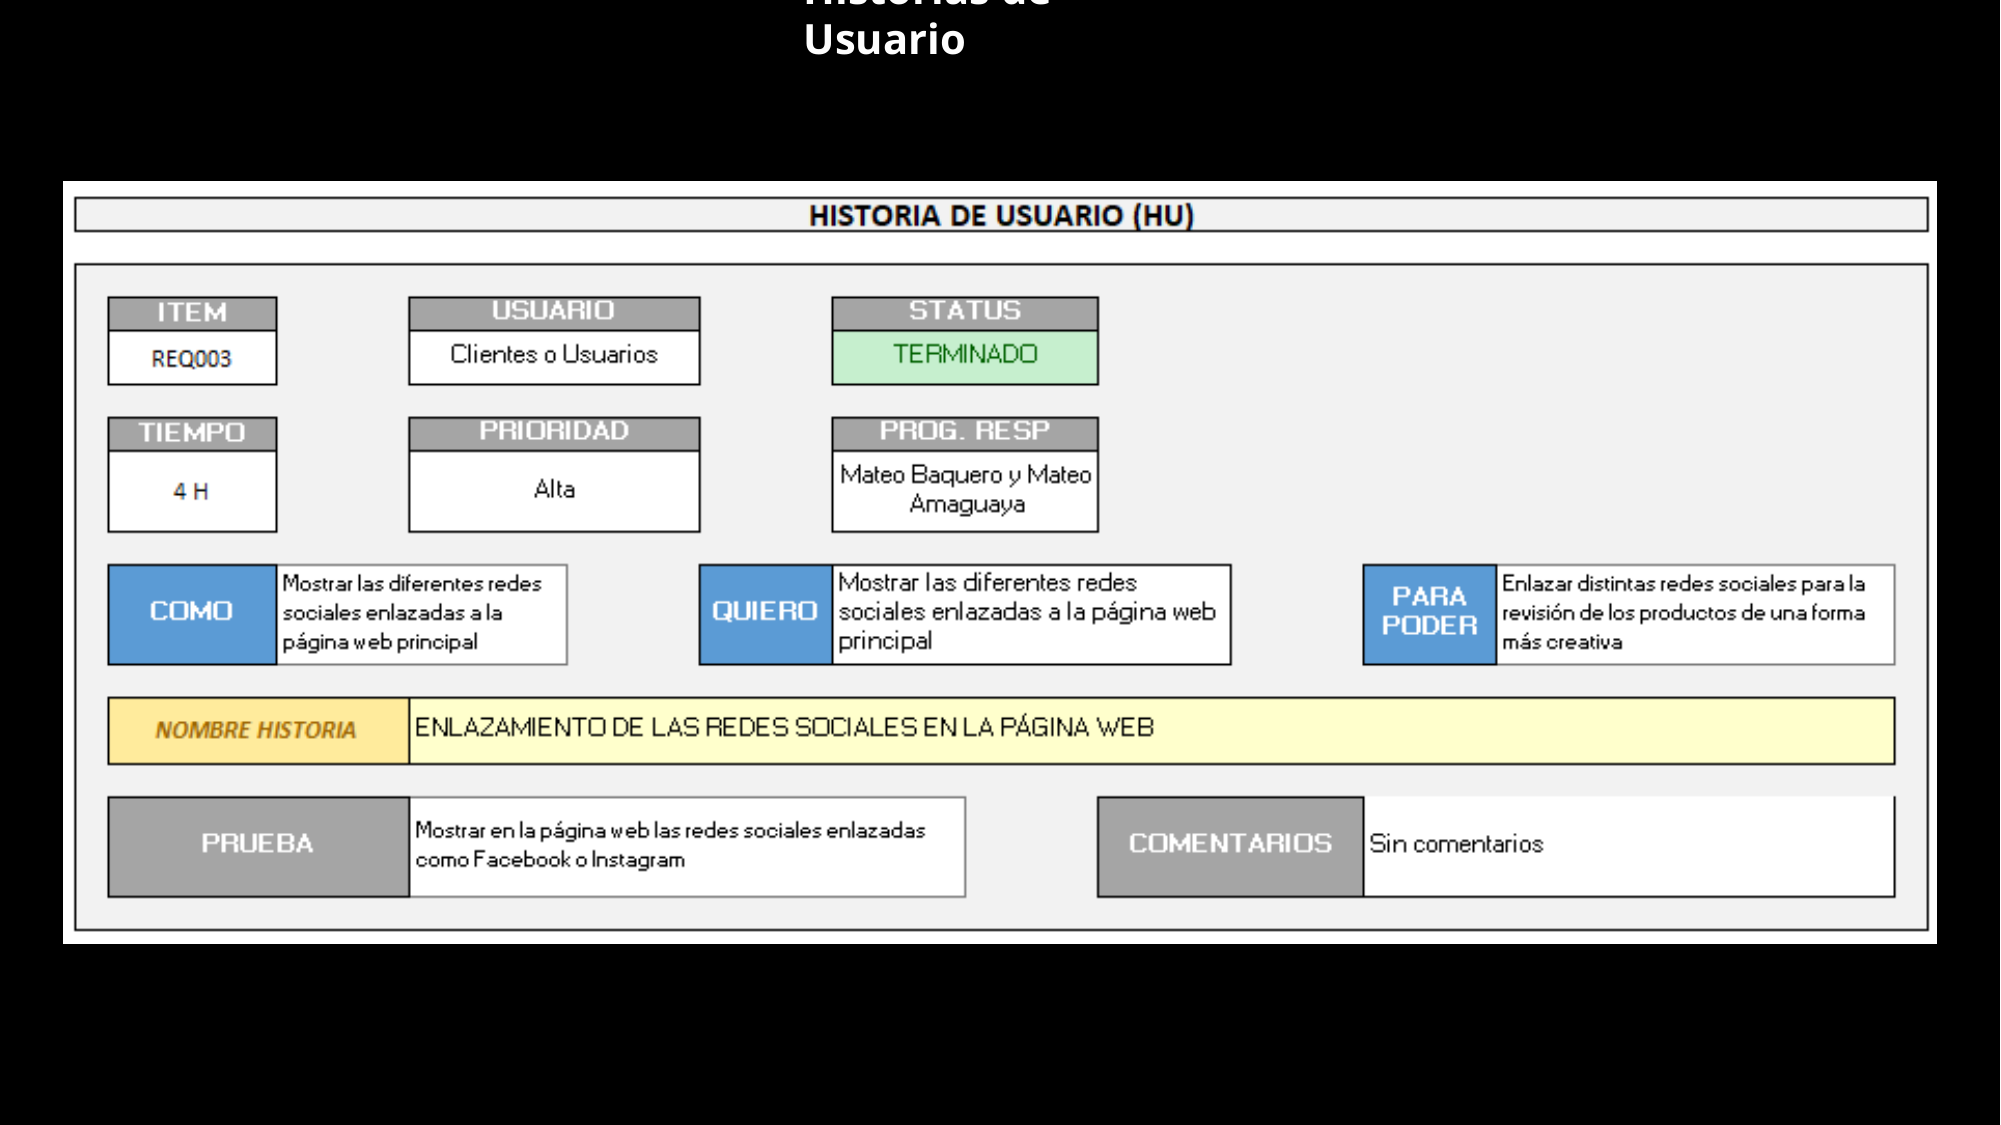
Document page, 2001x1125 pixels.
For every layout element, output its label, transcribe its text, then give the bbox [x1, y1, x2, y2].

text_box Historias de Usuario [788, 13, 1212, 71]
picture [62, 181, 1938, 944]
text_box [5, 0, 868, 71]
